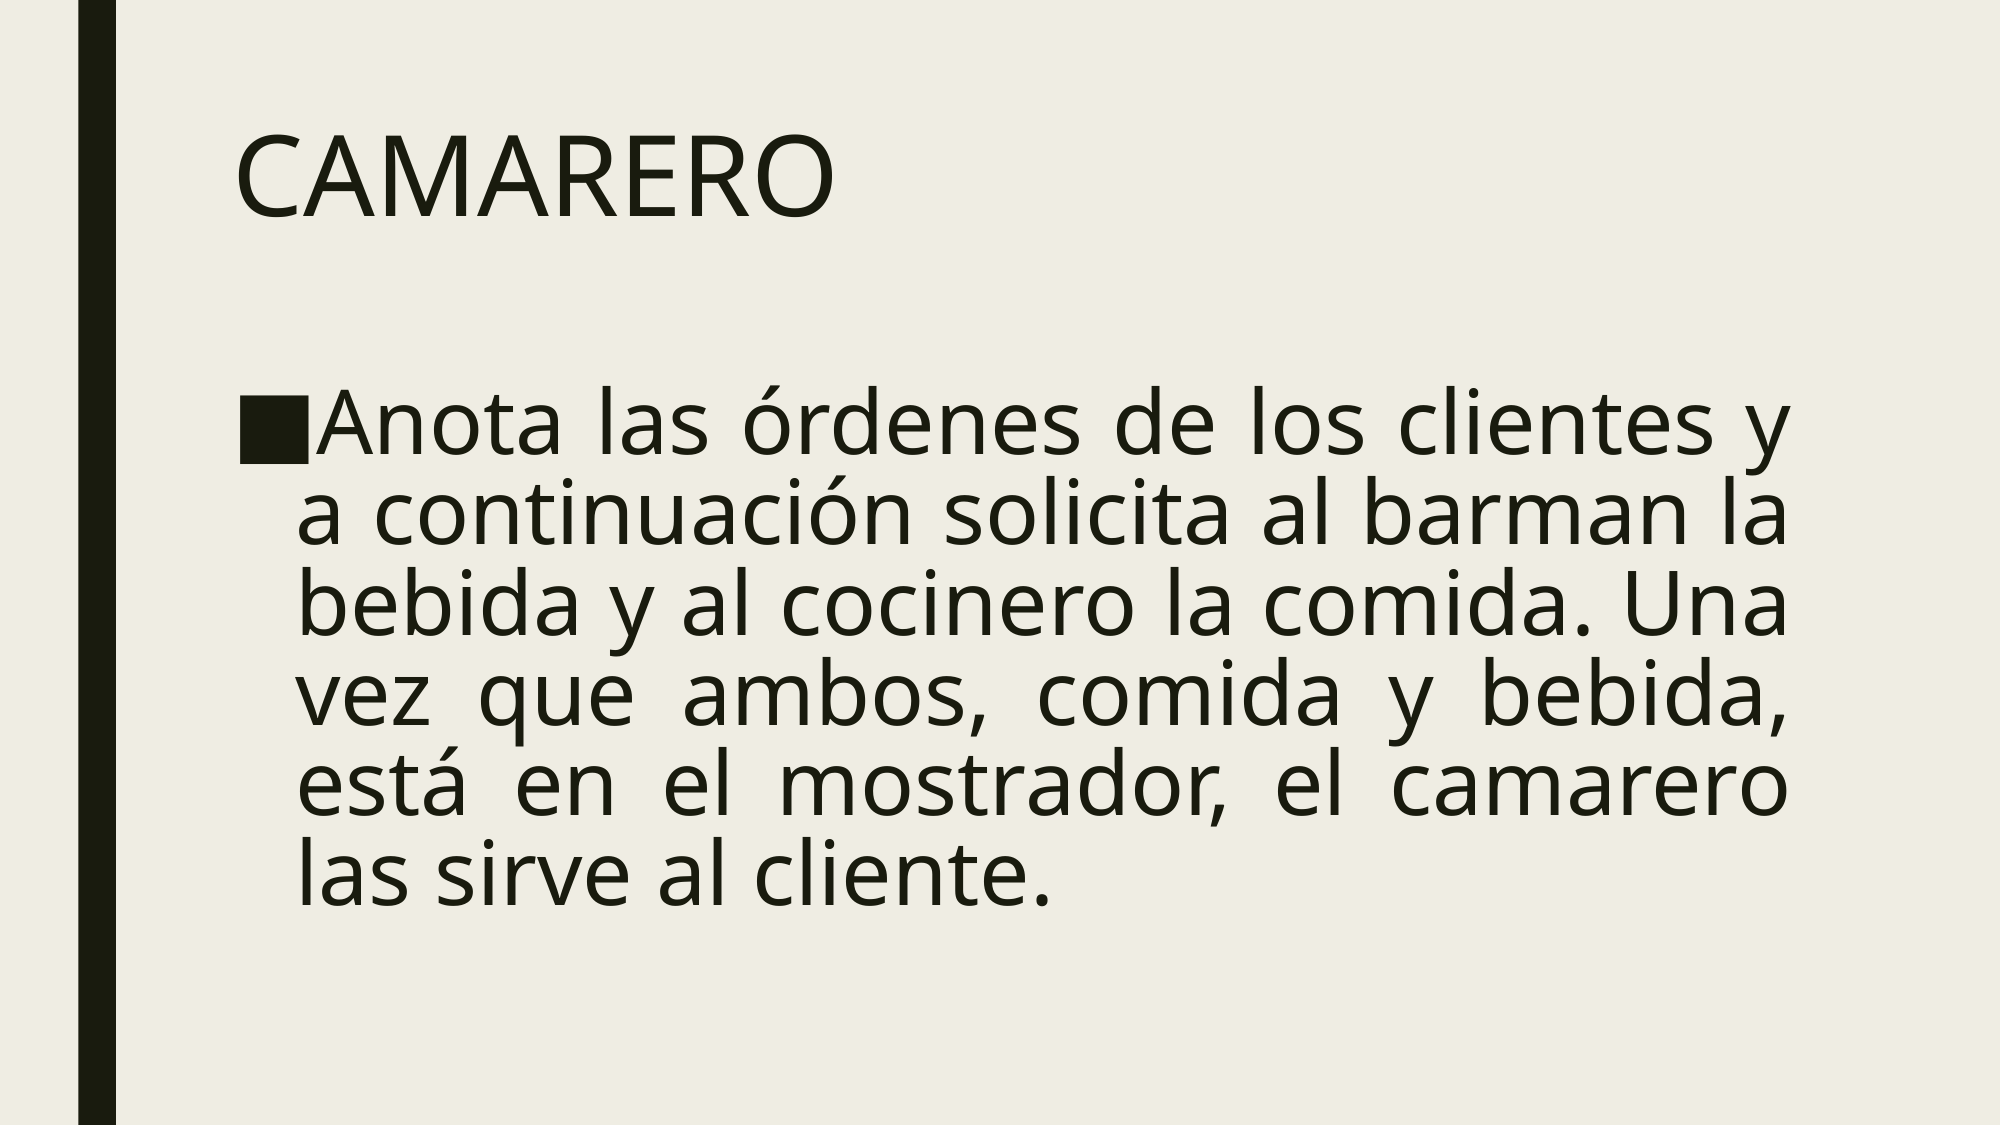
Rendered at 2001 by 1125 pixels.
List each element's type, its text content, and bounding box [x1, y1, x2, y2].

list Anota las órdenes de los clientes y a continuación solicita al barman la bebida y al cocinero la comida. Una vez que ambos, comida y bebida, está en el mostrador, el camarero las sirve al cliente. [224, 374, 1801, 963]
title CAMARERO [224, 111, 1801, 357]
